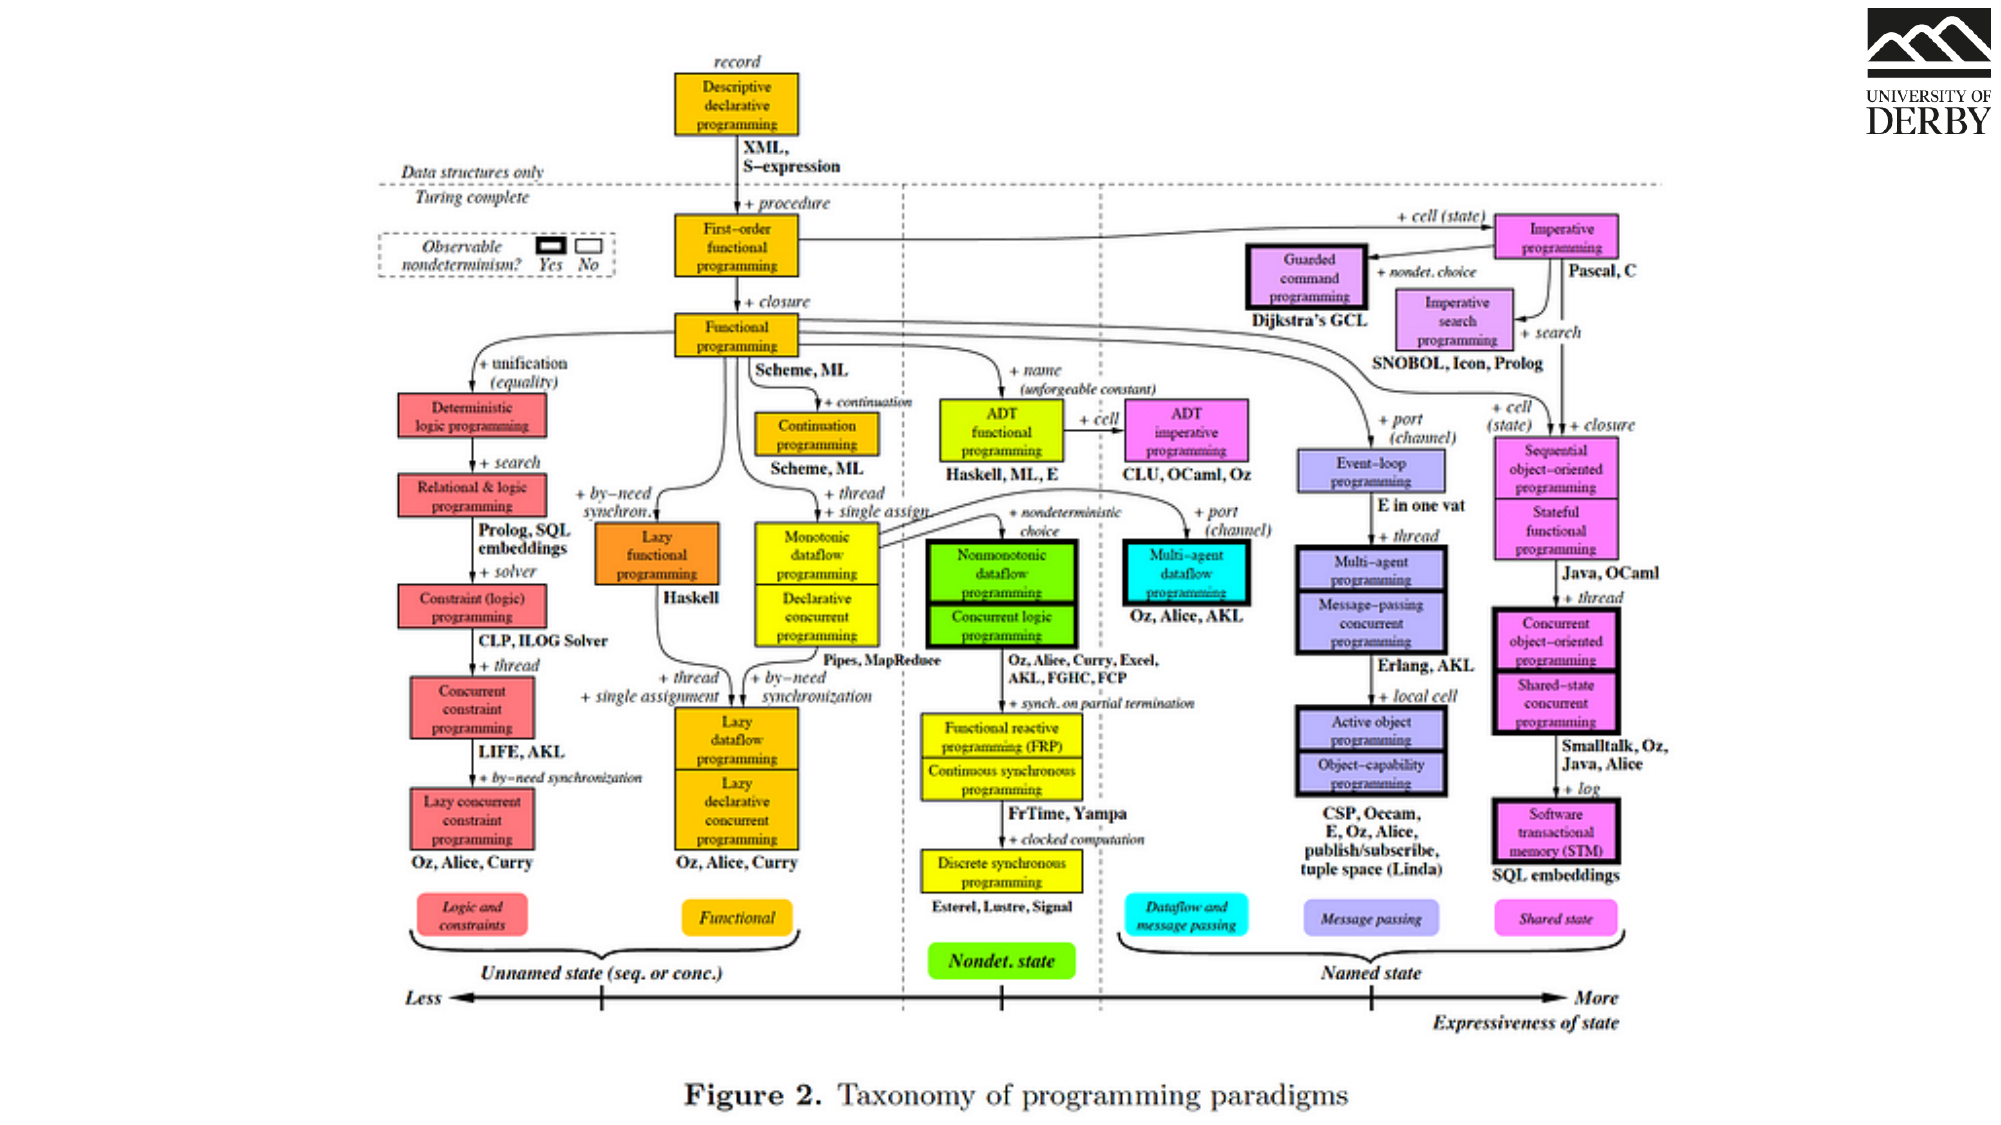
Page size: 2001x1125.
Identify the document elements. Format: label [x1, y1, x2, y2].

picture [1866, 8, 1991, 134]
picture [322, 0, 1686, 1125]
